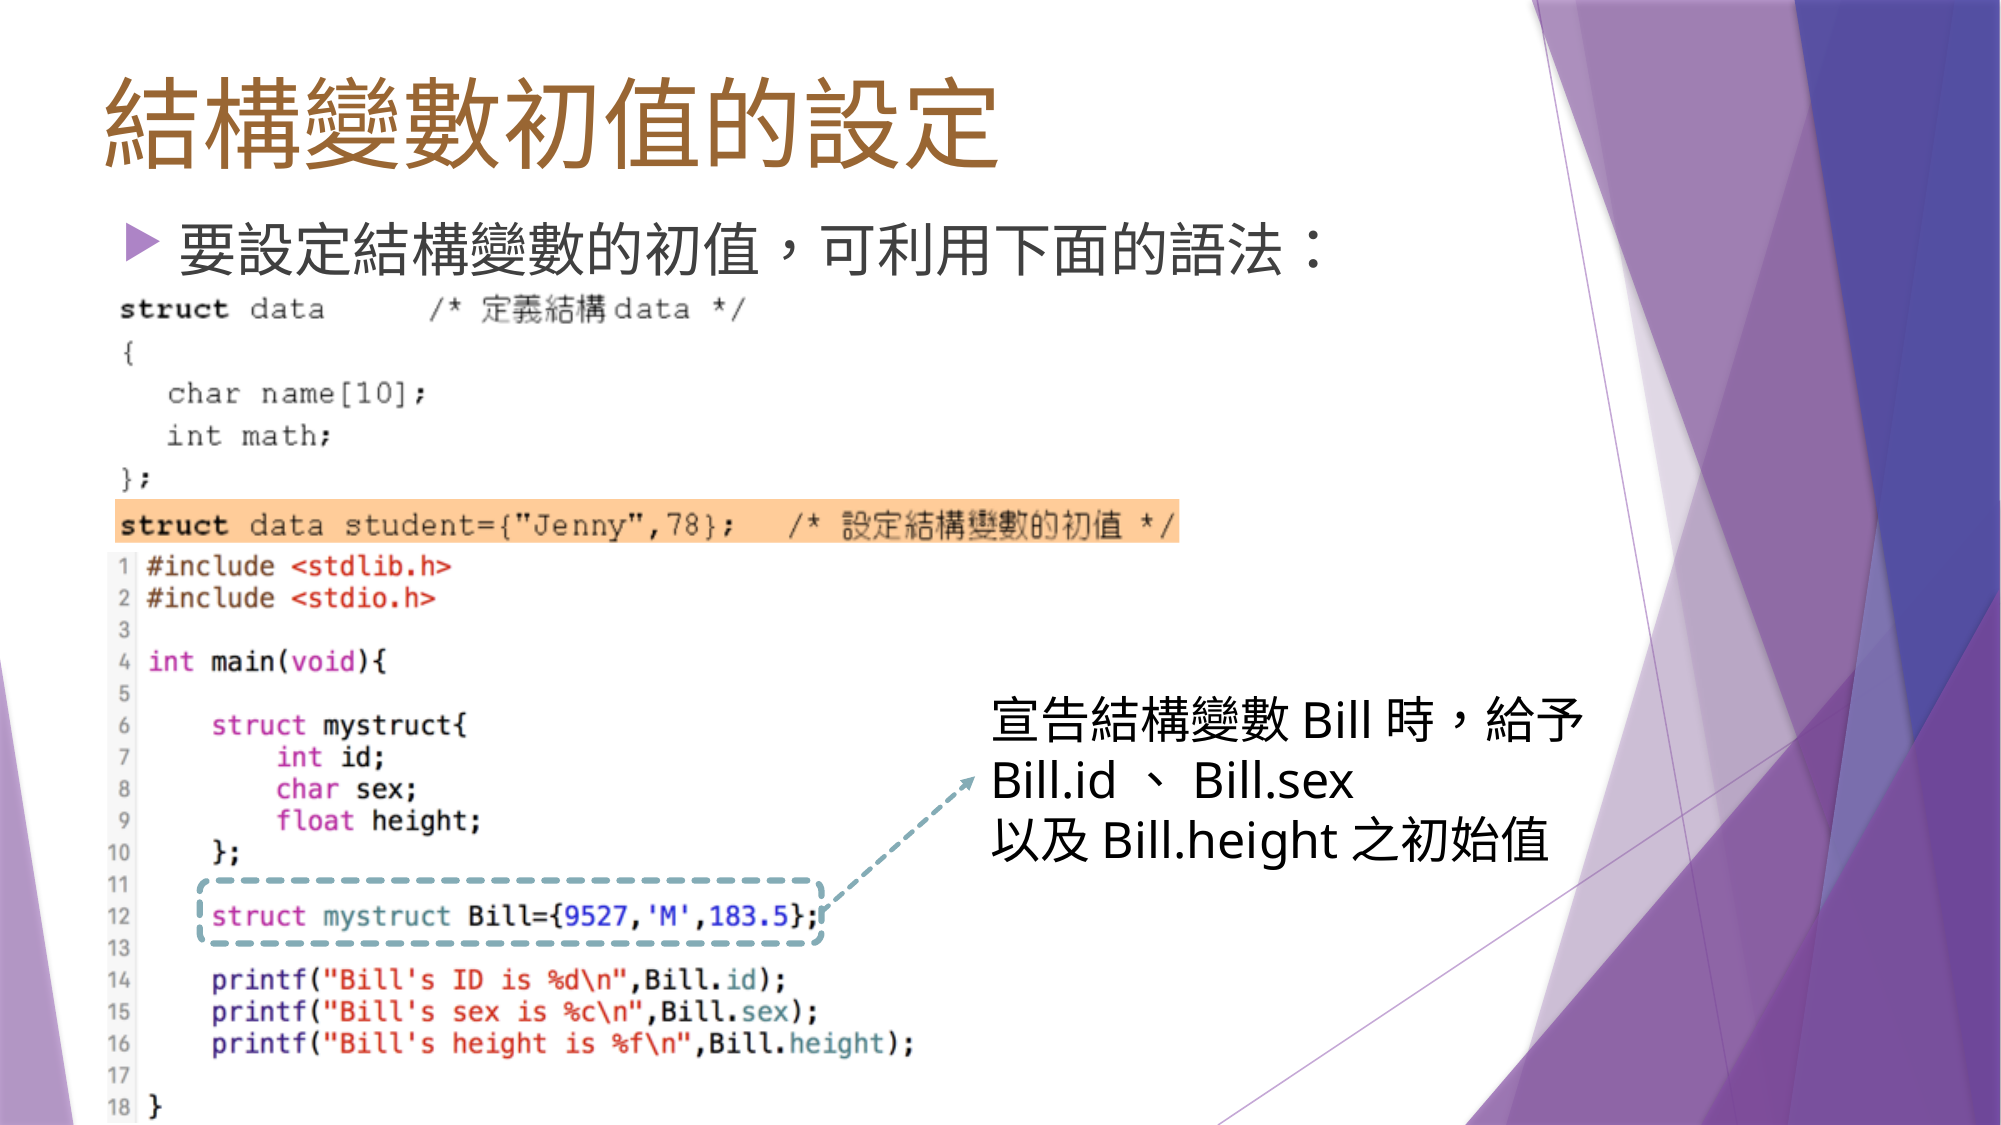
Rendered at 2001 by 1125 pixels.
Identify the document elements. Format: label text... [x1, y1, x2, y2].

picture [106, 290, 760, 494]
picture [114, 498, 1180, 543]
picture [106, 552, 920, 1123]
list 要設定結構變數的初值，可利用下面的語法： [106, 206, 1607, 374]
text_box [821, 775, 976, 913]
title 結構變數初值的設定 [87, 53, 1588, 179]
text_box 宣告結構變數Bill時，給予Bill.id、Bill.sex 以及Bill.height之初始值 [975, 681, 1976, 877]
